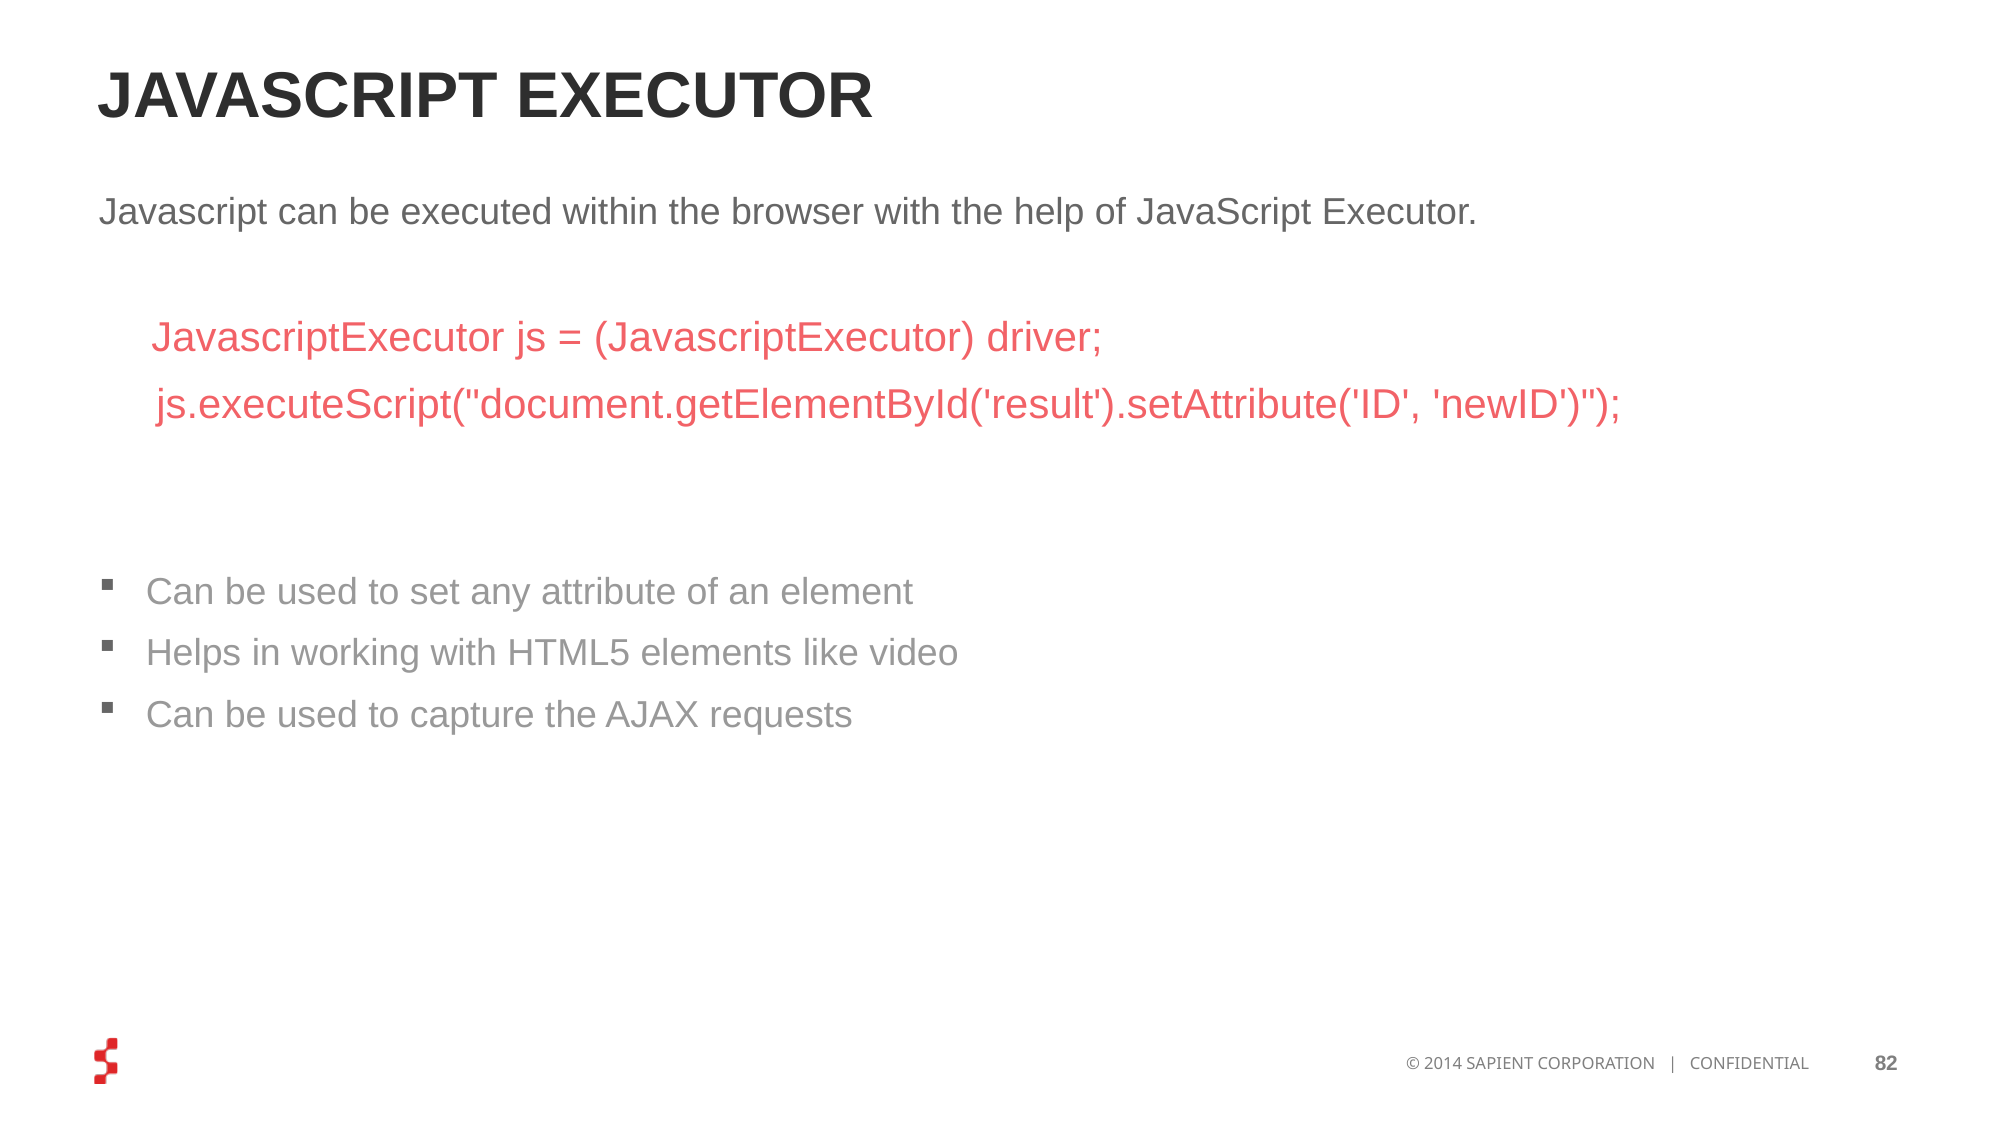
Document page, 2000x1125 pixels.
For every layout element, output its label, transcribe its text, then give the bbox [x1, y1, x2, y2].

list Javascript can be executed within the browser with the help of JavaScript Executor. JavascriptExecutor js = (JavascriptExecutor) driver; js.executeScript("document.getElementById('result').setAttribute('ID', 'newID')"); Can be used to set any attribute of an element Helps in working with HTML5 elements like video Can be used to capture the AJAX requests [98, 186, 1899, 1009]
title JAVASCRIPT EXECUTOR [97, 44, 1897, 138]
